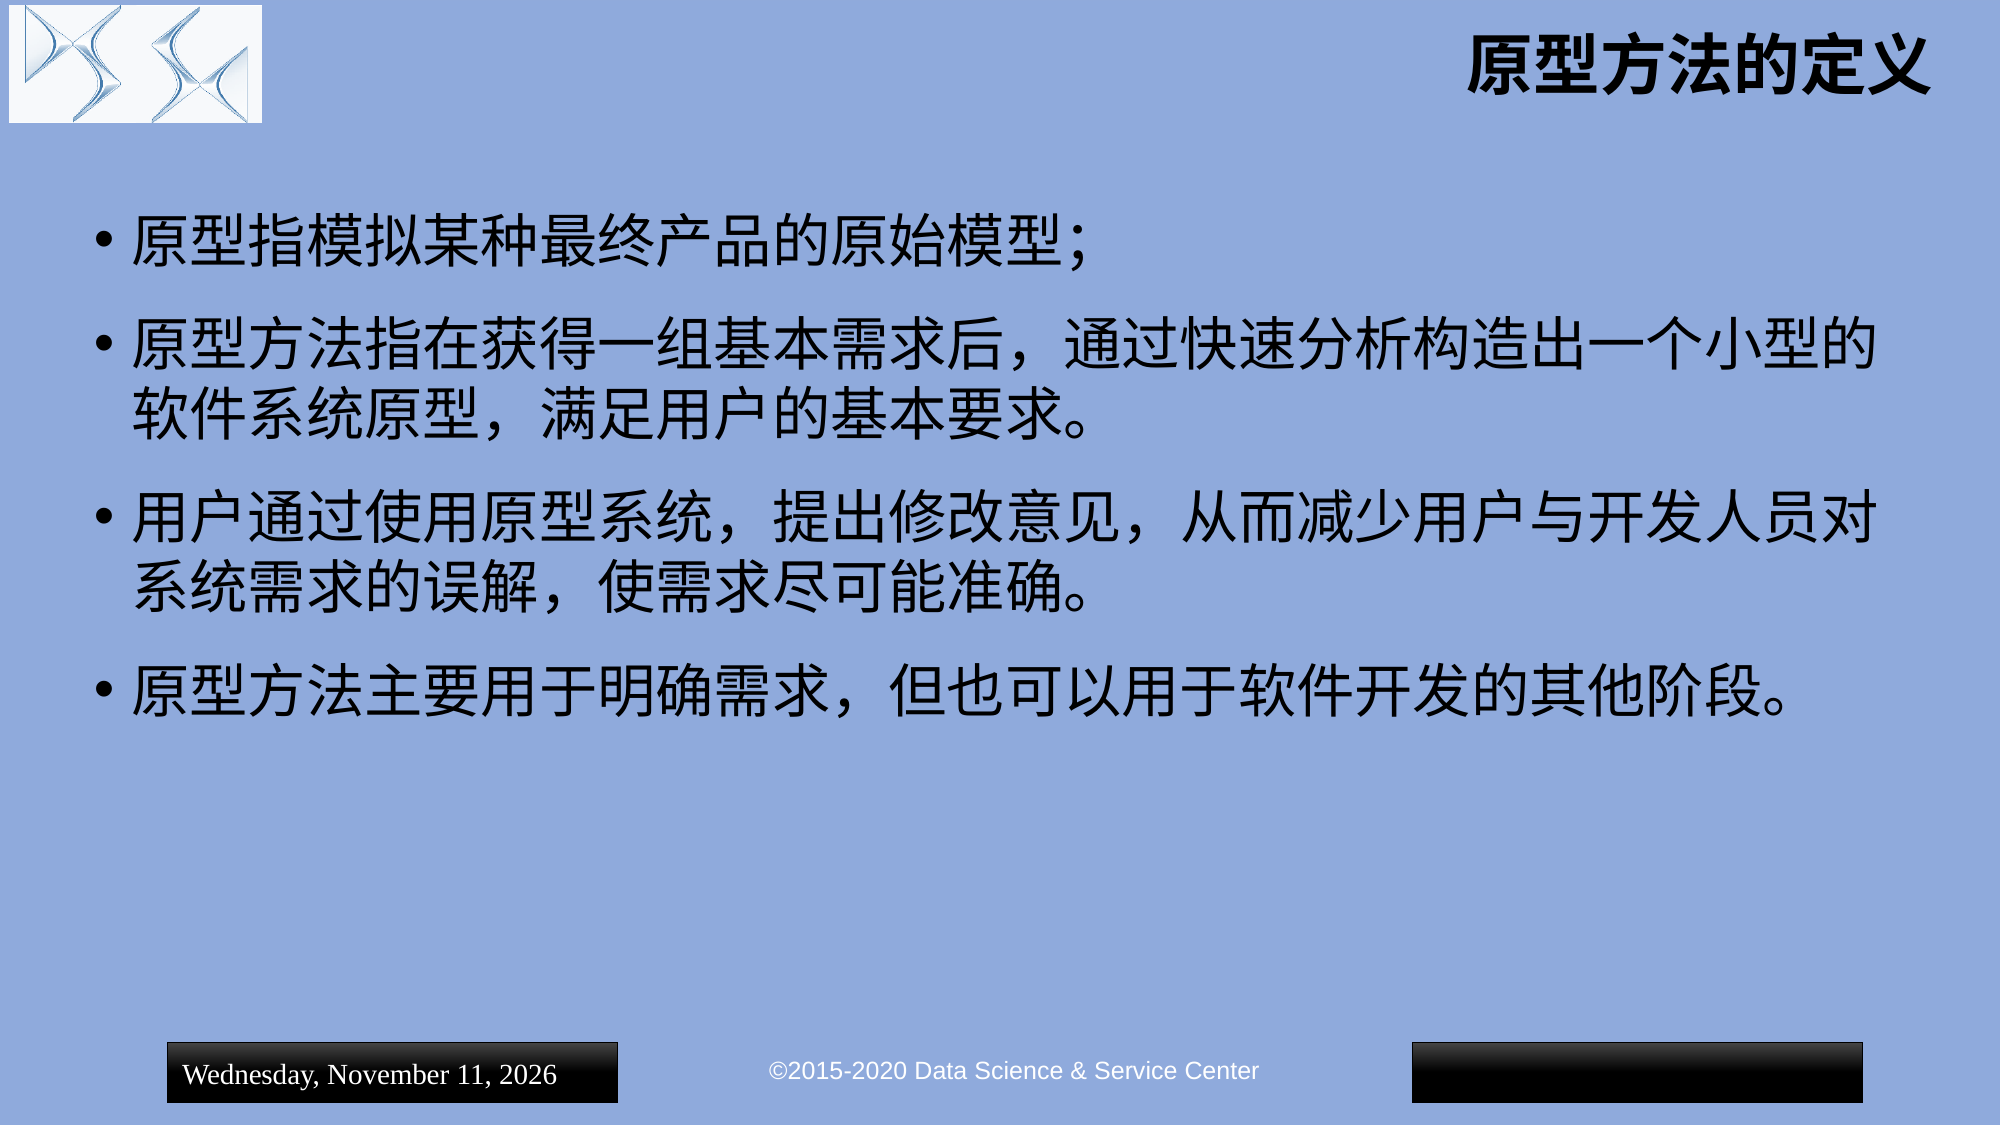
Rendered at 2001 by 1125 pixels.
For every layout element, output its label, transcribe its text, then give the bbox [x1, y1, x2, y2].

slide_number [167, 1042, 618, 1103]
slide_number [1412, 1042, 1863, 1103]
title 原型方法的定义 [253, 15, 1949, 122]
footer ©2015-2020 Data Science & Service Center [677, 1042, 1353, 1103]
list 原型指模拟某种最终产品的原始模型； 原型方法指在获得一组基本需求后，通过快速分析构造出一个小型的软件系统原型，满足用户的基本要求。 用户通过使用原型系统，提出修改意见，从而减少用户与开发人员对系统需求的误解，使需求尽可能准确。 原型方法主要用于明确需求，但也可以用于软件开发的其他阶段。 [78, 196, 1922, 1028]
